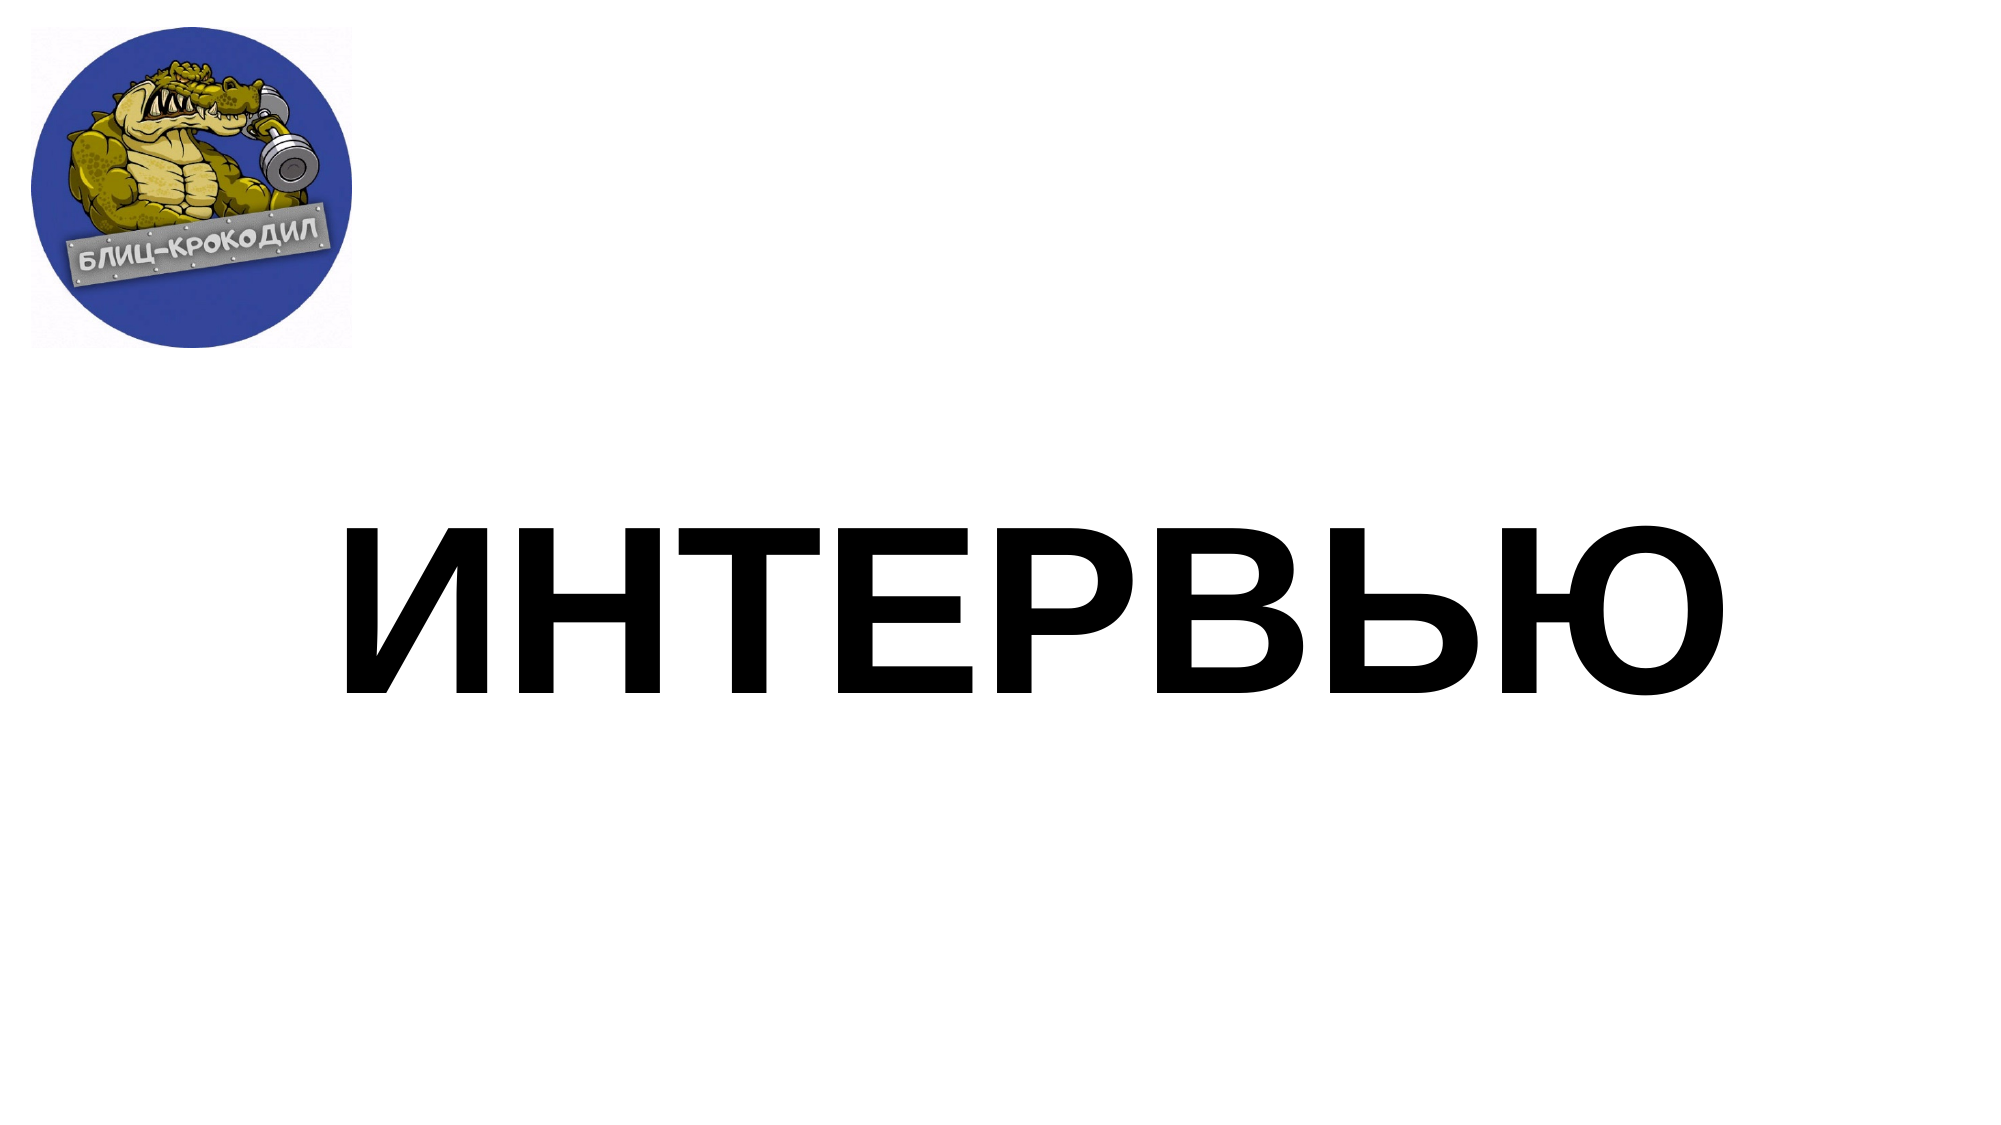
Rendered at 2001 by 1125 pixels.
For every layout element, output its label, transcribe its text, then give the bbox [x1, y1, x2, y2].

picture [31, 27, 352, 348]
title ИНТЕРВЬЮ [282, 361, 1783, 754]
